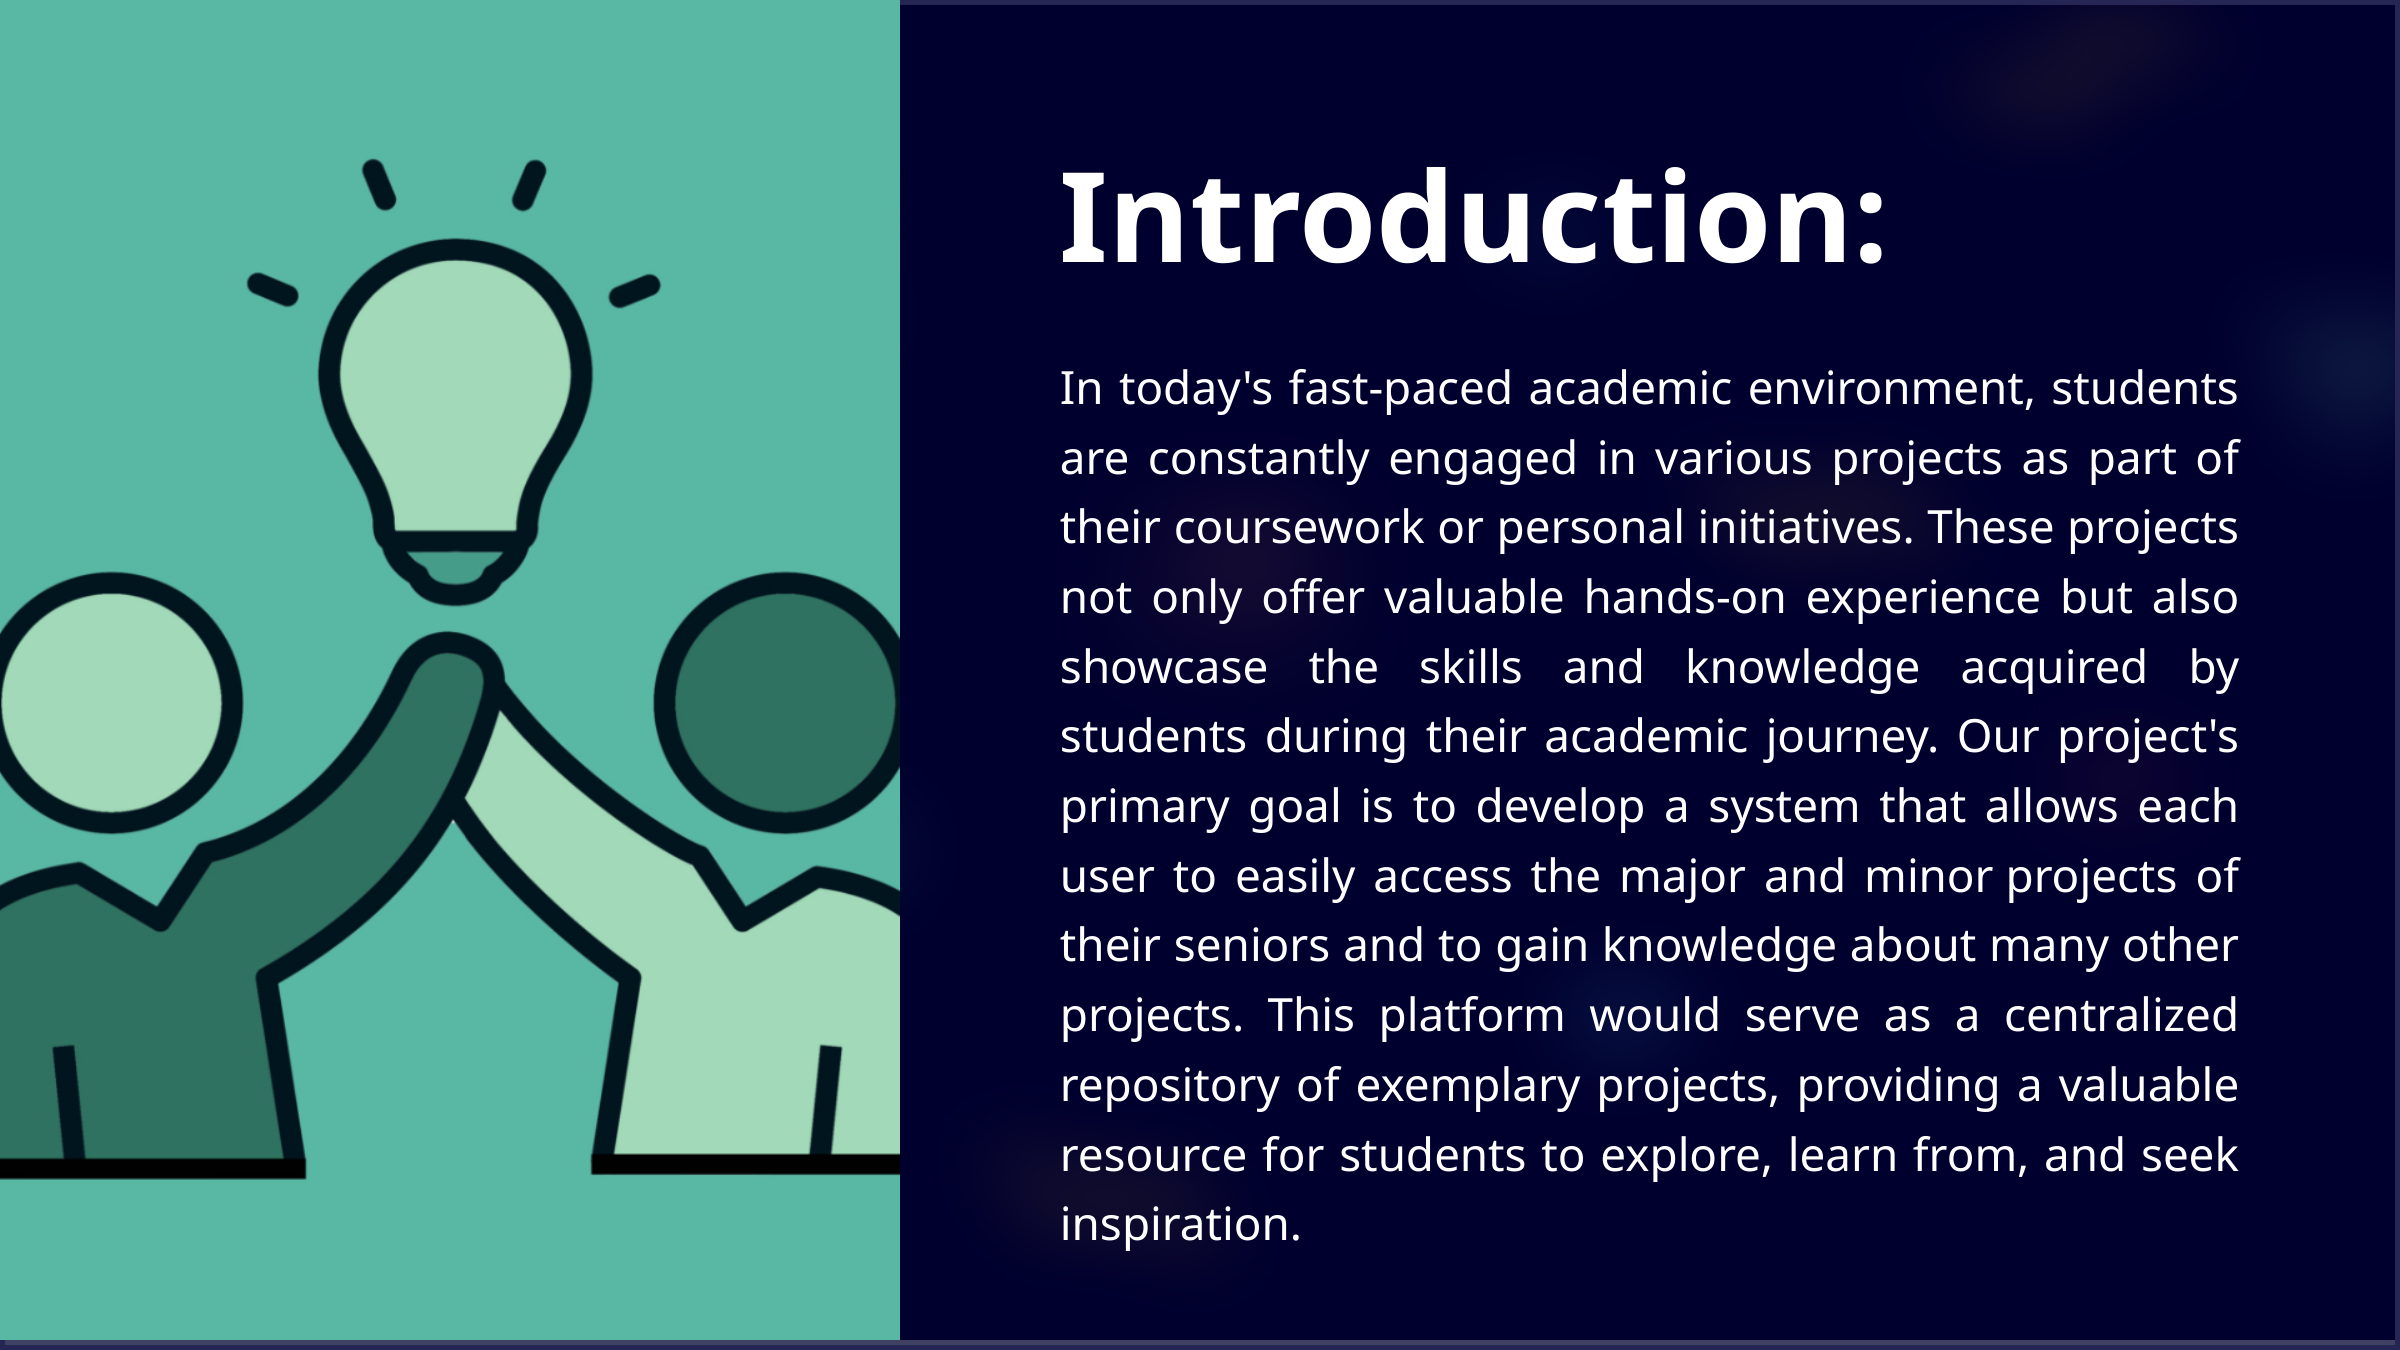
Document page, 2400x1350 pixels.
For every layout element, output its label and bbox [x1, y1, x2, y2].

picture [0, 0, 2400, 1340]
text_box [0, 1340, 2400, 1350]
